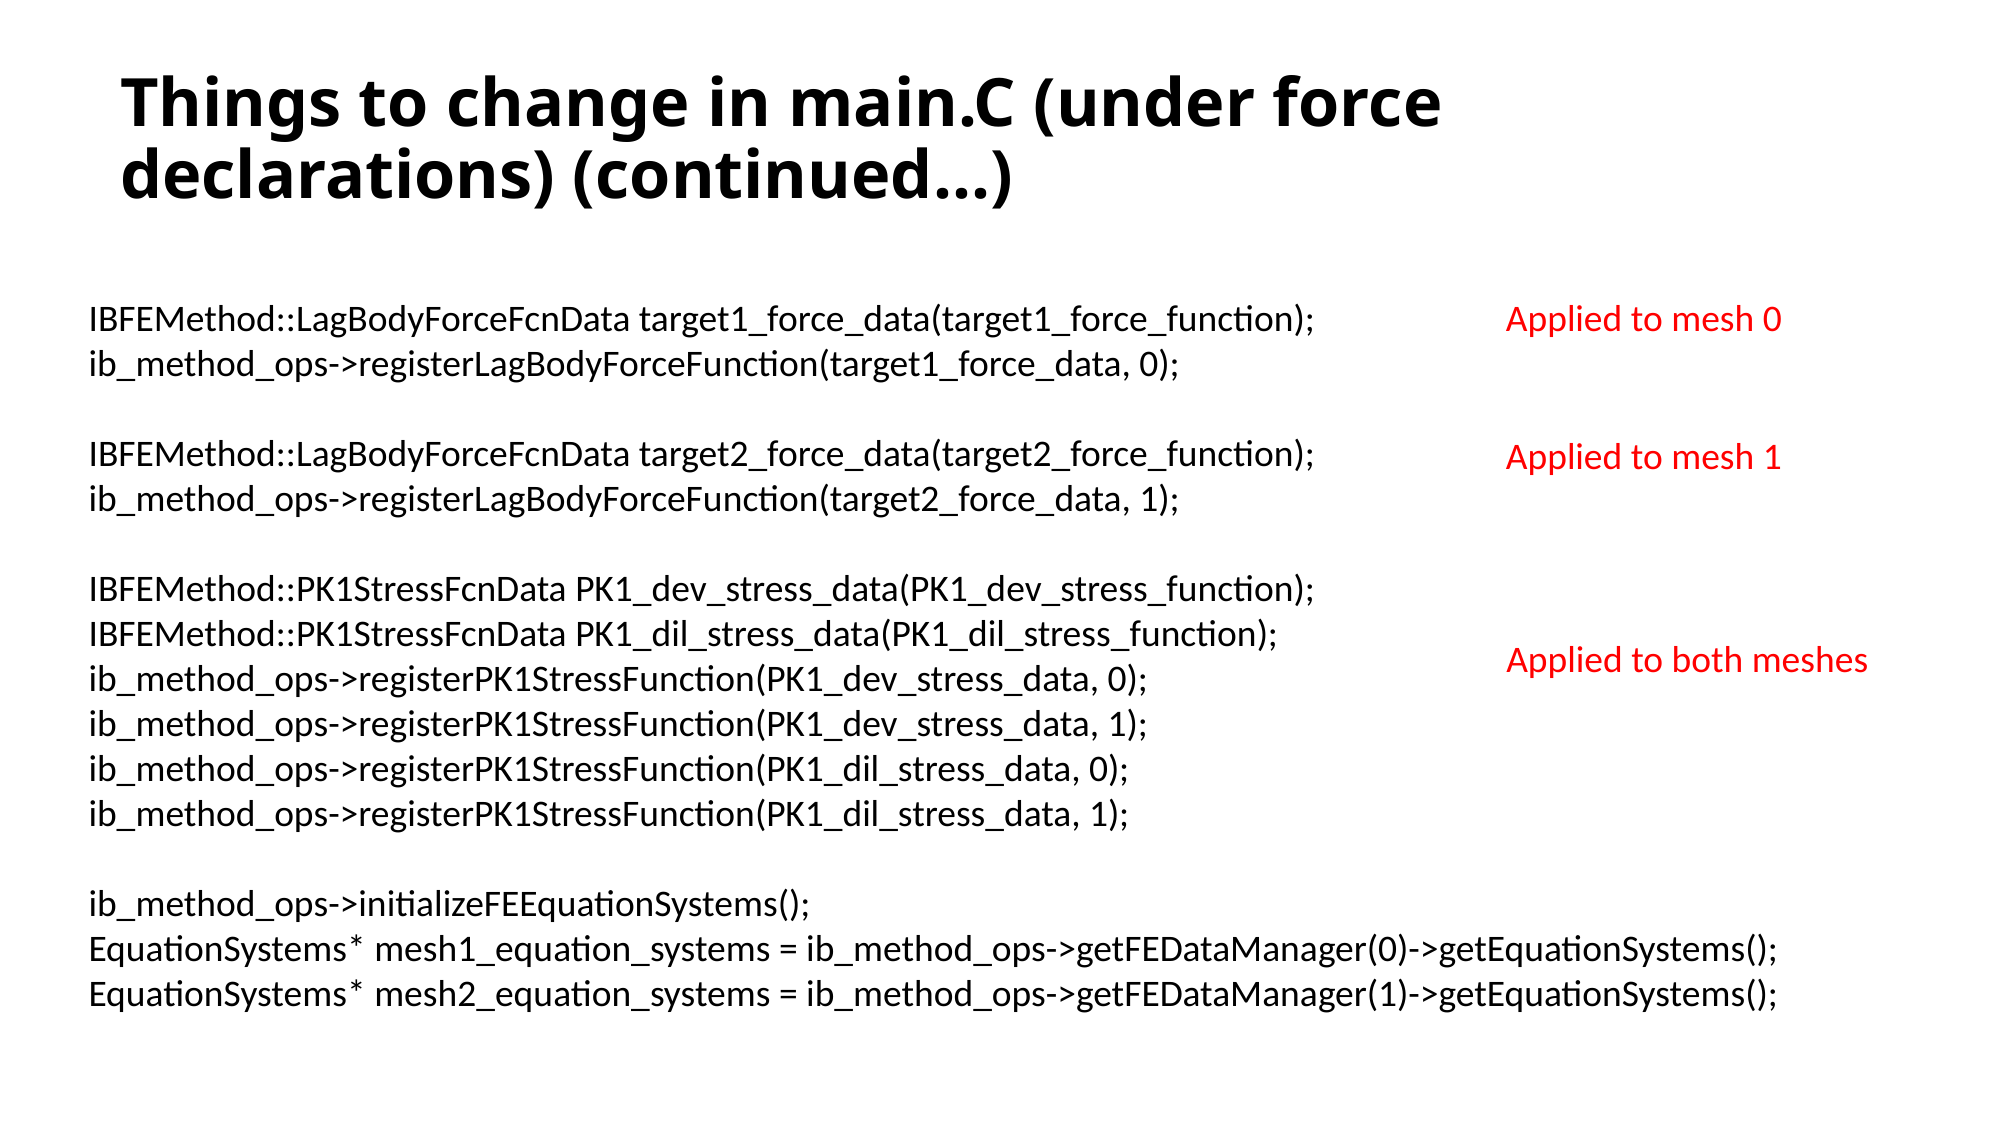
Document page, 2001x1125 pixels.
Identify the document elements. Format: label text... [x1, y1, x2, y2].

text_box IBFEMethod::LagBodyForceFcnData target1_force_data(target1_force_function); ib_method_ops->registerLagBodyForceFunction(target1_force_data, 0); IBFEMethod::LagBodyForceFcnData target2_force_data(target2_force_function); ib_method_ops->registerLagBodyForceFunction(target2_force_data, 1); IBFEMethod::PK1StressFcnData PK1_dev_stress_data(PK1_dev_stress_function); IBFEMethod::PK1StressFcnData PK1_dil_stress_data(PK1_dil_stress_function); ib_method_ops->registerPK1StressFunction(PK1_dev_stress_data, 0); ib_method_ops->registerPK1StressFunction(PK1_dev_stress_data, 1); ib_method_ops->registerPK1StressFunction(PK1_dil_stress_data, 0); ib_method_ops->registerPK1StressFunction(PK1_dil_stress_data, 1); ib_method_ops->initializeFEEquationSystems(); EquationSystems* mesh1_equation_systems = ib_method_ops->getFEDataManager(0)->getEquationSystems(); EquationSystems* mesh2_equation_systems = ib_method_ops->getFEDataManager(1)->getEquationSystems(); [73, 286, 1927, 1022]
text_box Applied to mesh 1 [1491, 424, 1798, 485]
text_box Applied to mesh 0 [1491, 286, 1798, 347]
title Things to change in main.C (under force declarations) (continued…) [99, 105, 1900, 234]
text_box Applied to both meshes [1491, 627, 1885, 688]
